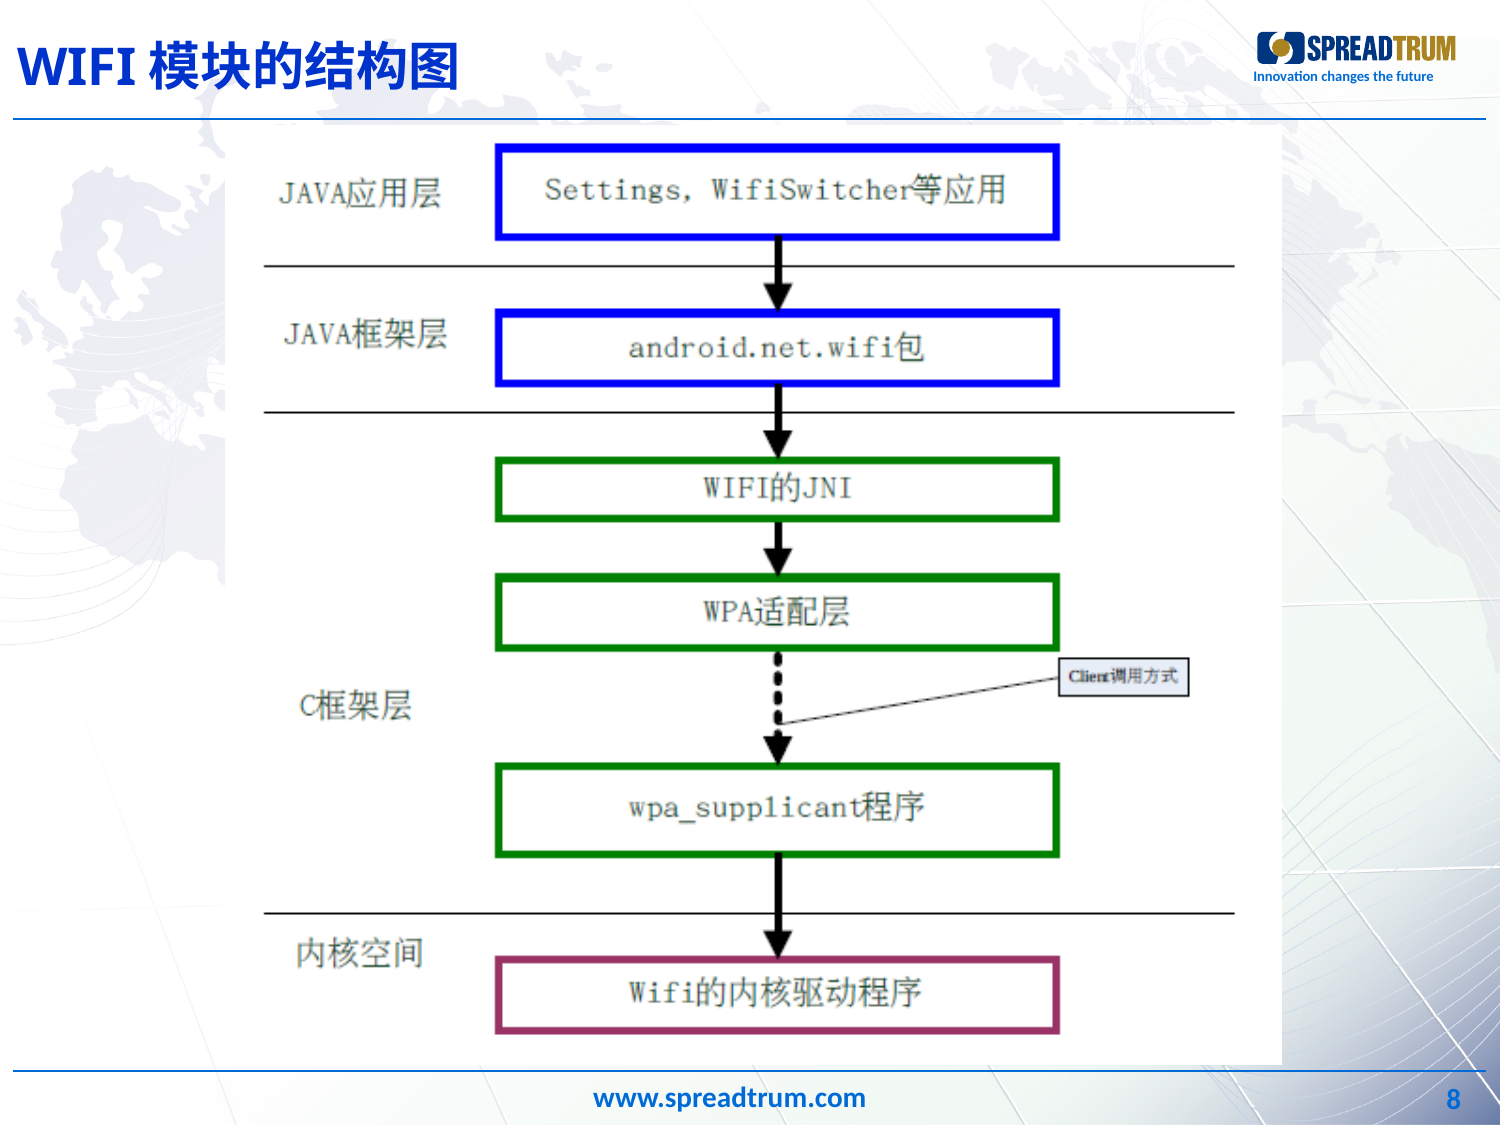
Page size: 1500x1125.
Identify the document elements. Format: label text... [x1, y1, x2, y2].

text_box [1364, 75, 1397, 84]
title WIFI模块的结构图 [1, 0, 1032, 160]
picture [0, 0, 1500, 1125]
